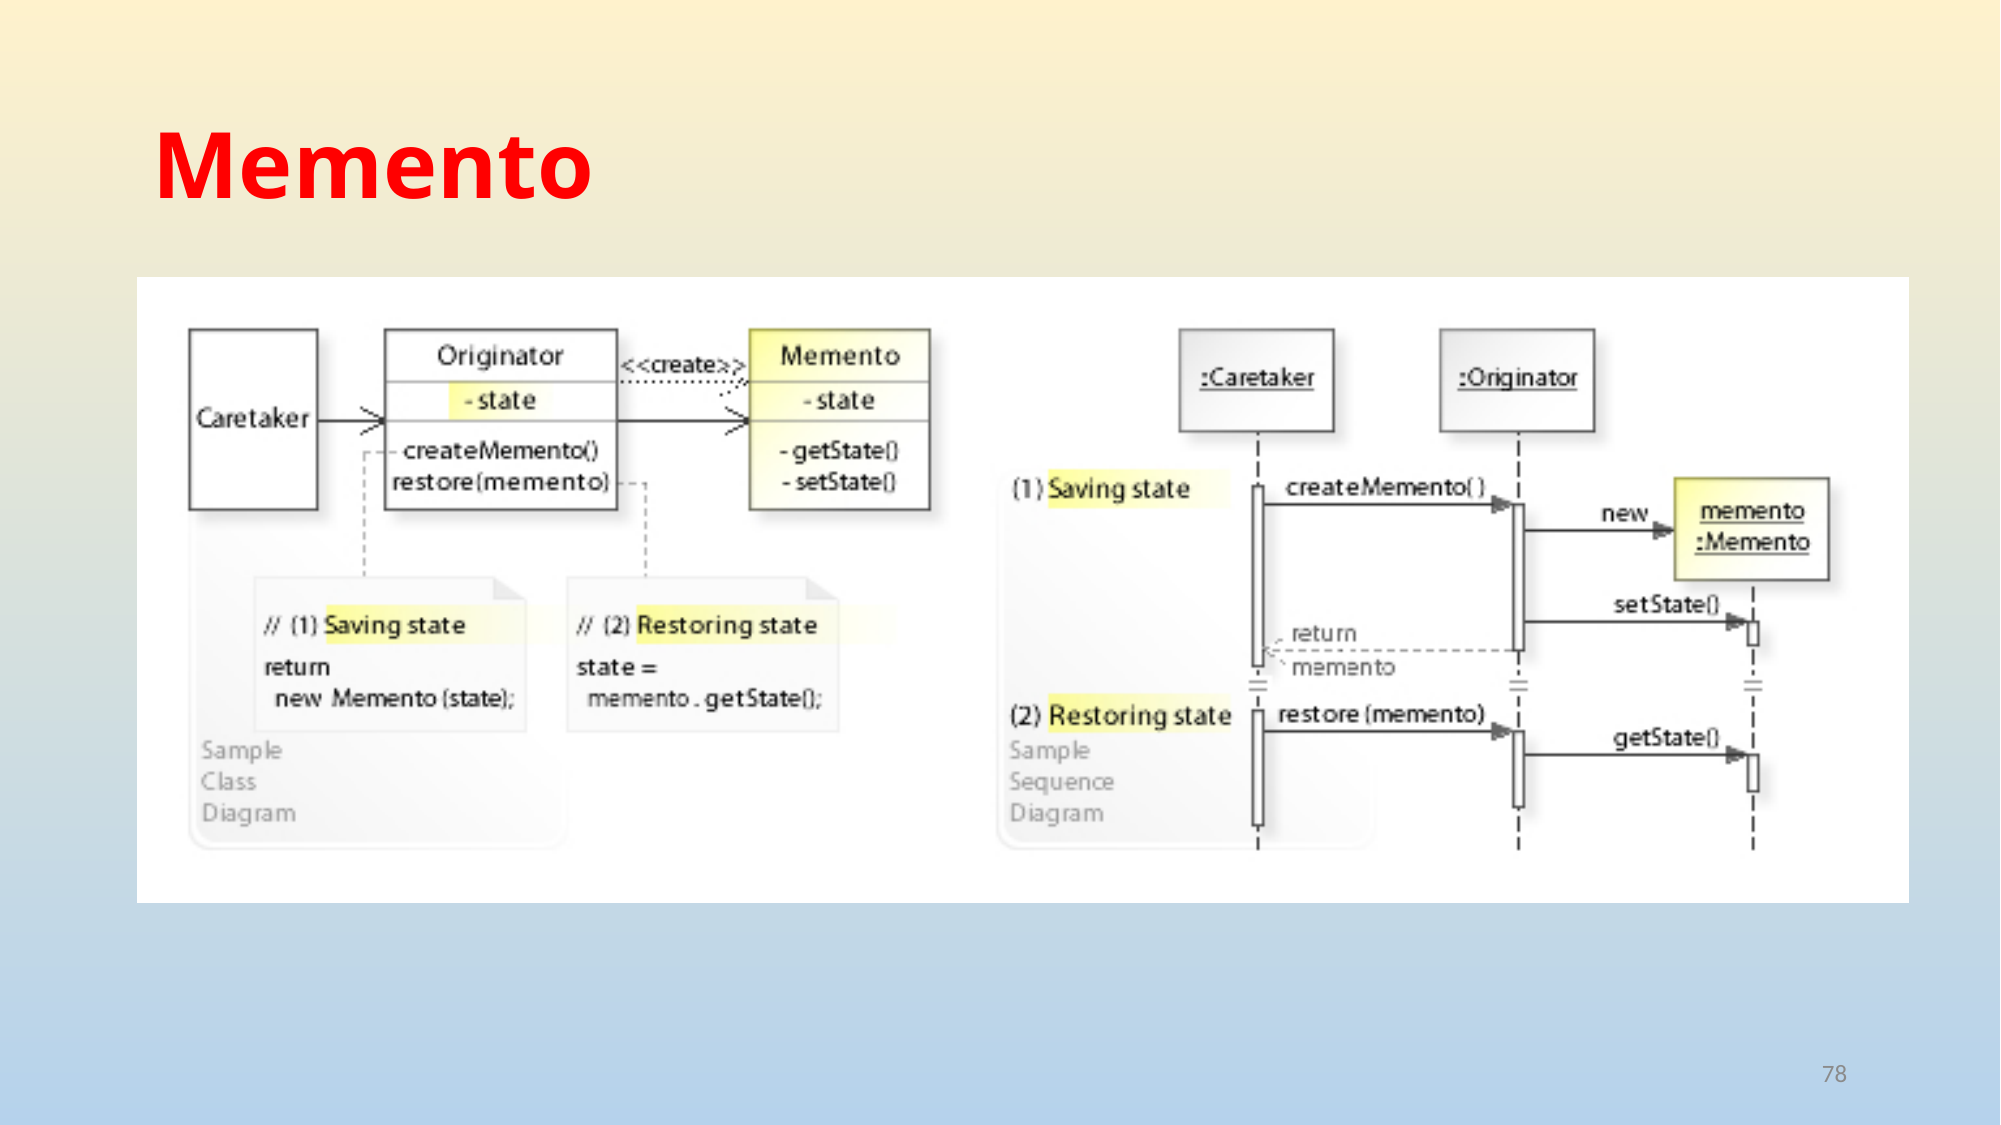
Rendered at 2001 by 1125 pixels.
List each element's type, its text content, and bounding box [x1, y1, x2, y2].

title Memento [137, 59, 1863, 277]
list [137, 277, 1909, 903]
slide_number 78 [1412, 1042, 1863, 1103]
